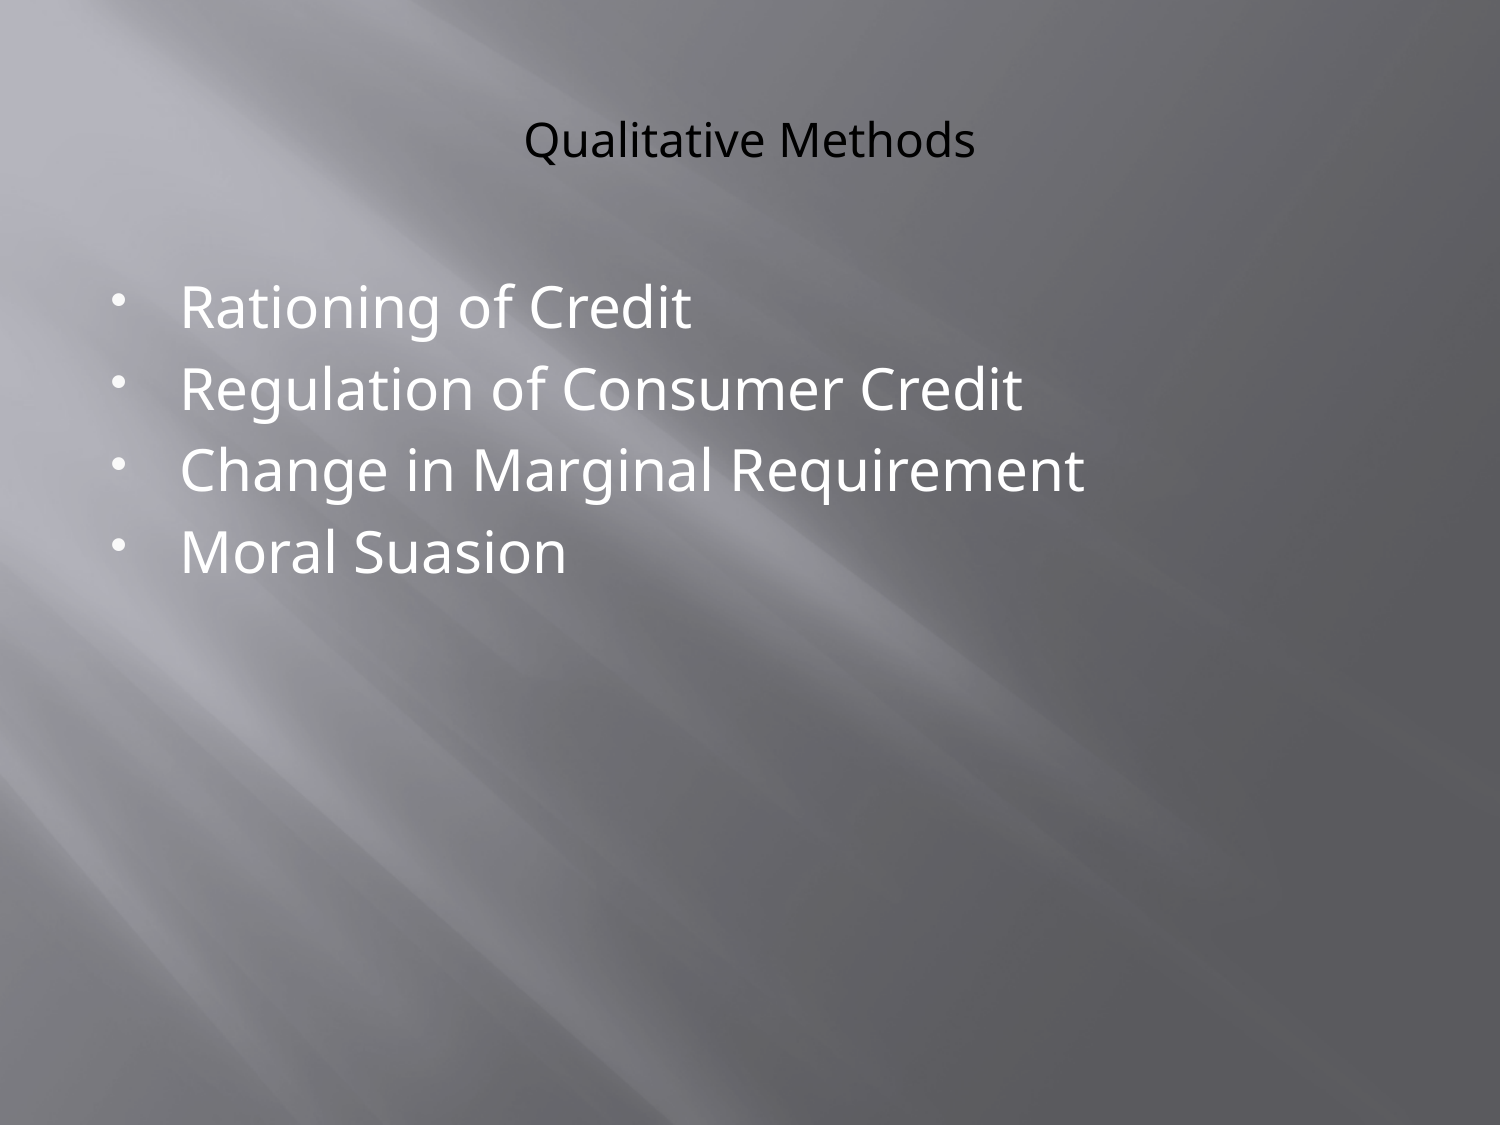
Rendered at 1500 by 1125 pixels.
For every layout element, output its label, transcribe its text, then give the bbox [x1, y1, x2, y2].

list Rationing of Credit Regulation of Consumer Credit Change in Marginal Requirement Moral Suasion [75, 262, 1425, 1035]
title Qualitative Methods [75, 45, 1425, 233]
